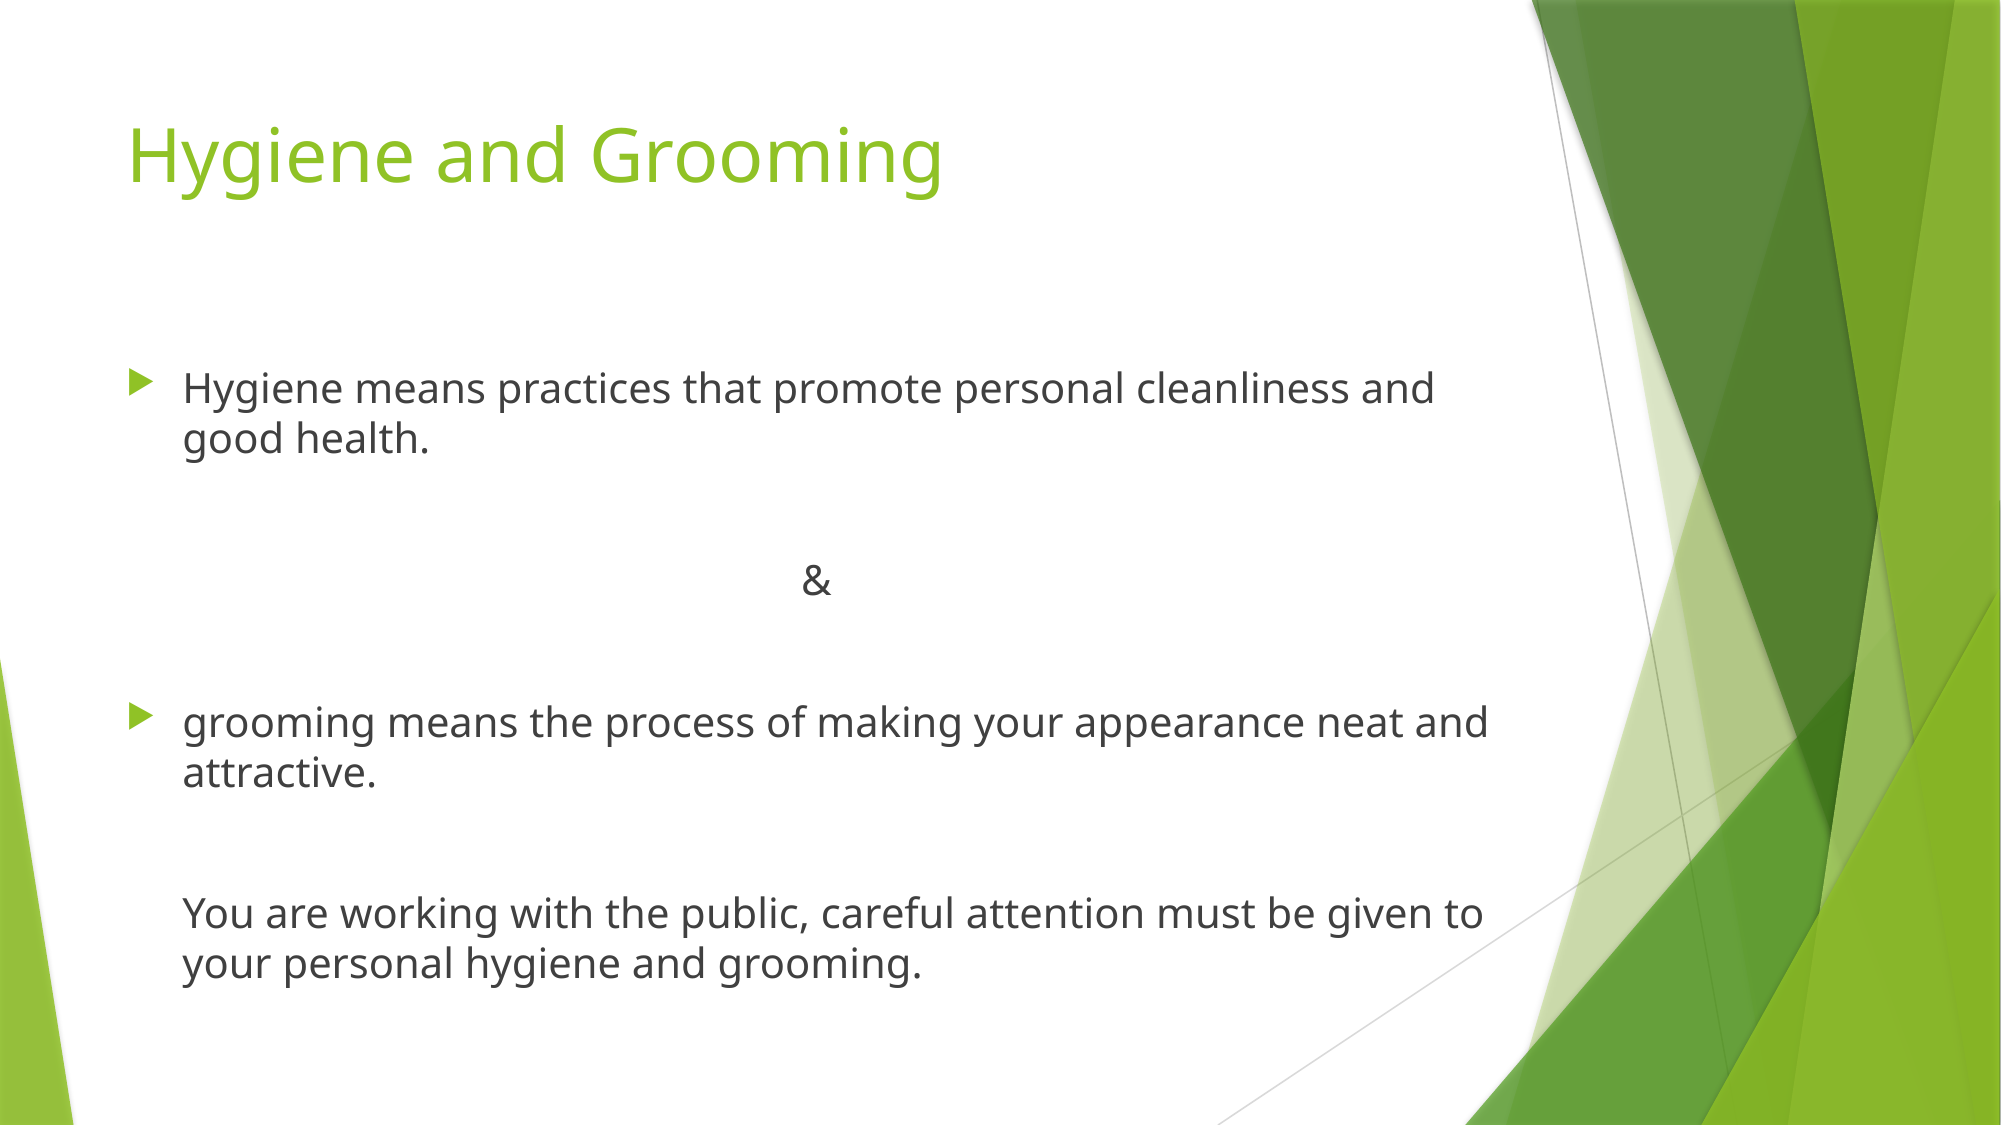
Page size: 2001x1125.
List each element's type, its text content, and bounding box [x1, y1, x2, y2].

list Hygiene means practices that promote personal cleanliness and good health. & grooming means the process of making your appearance neat and attractive. You are working with the public, careful attention must be given to your personal hygiene and grooming. [111, 354, 1522, 992]
title Hygiene and Grooming [111, 99, 1522, 317]
